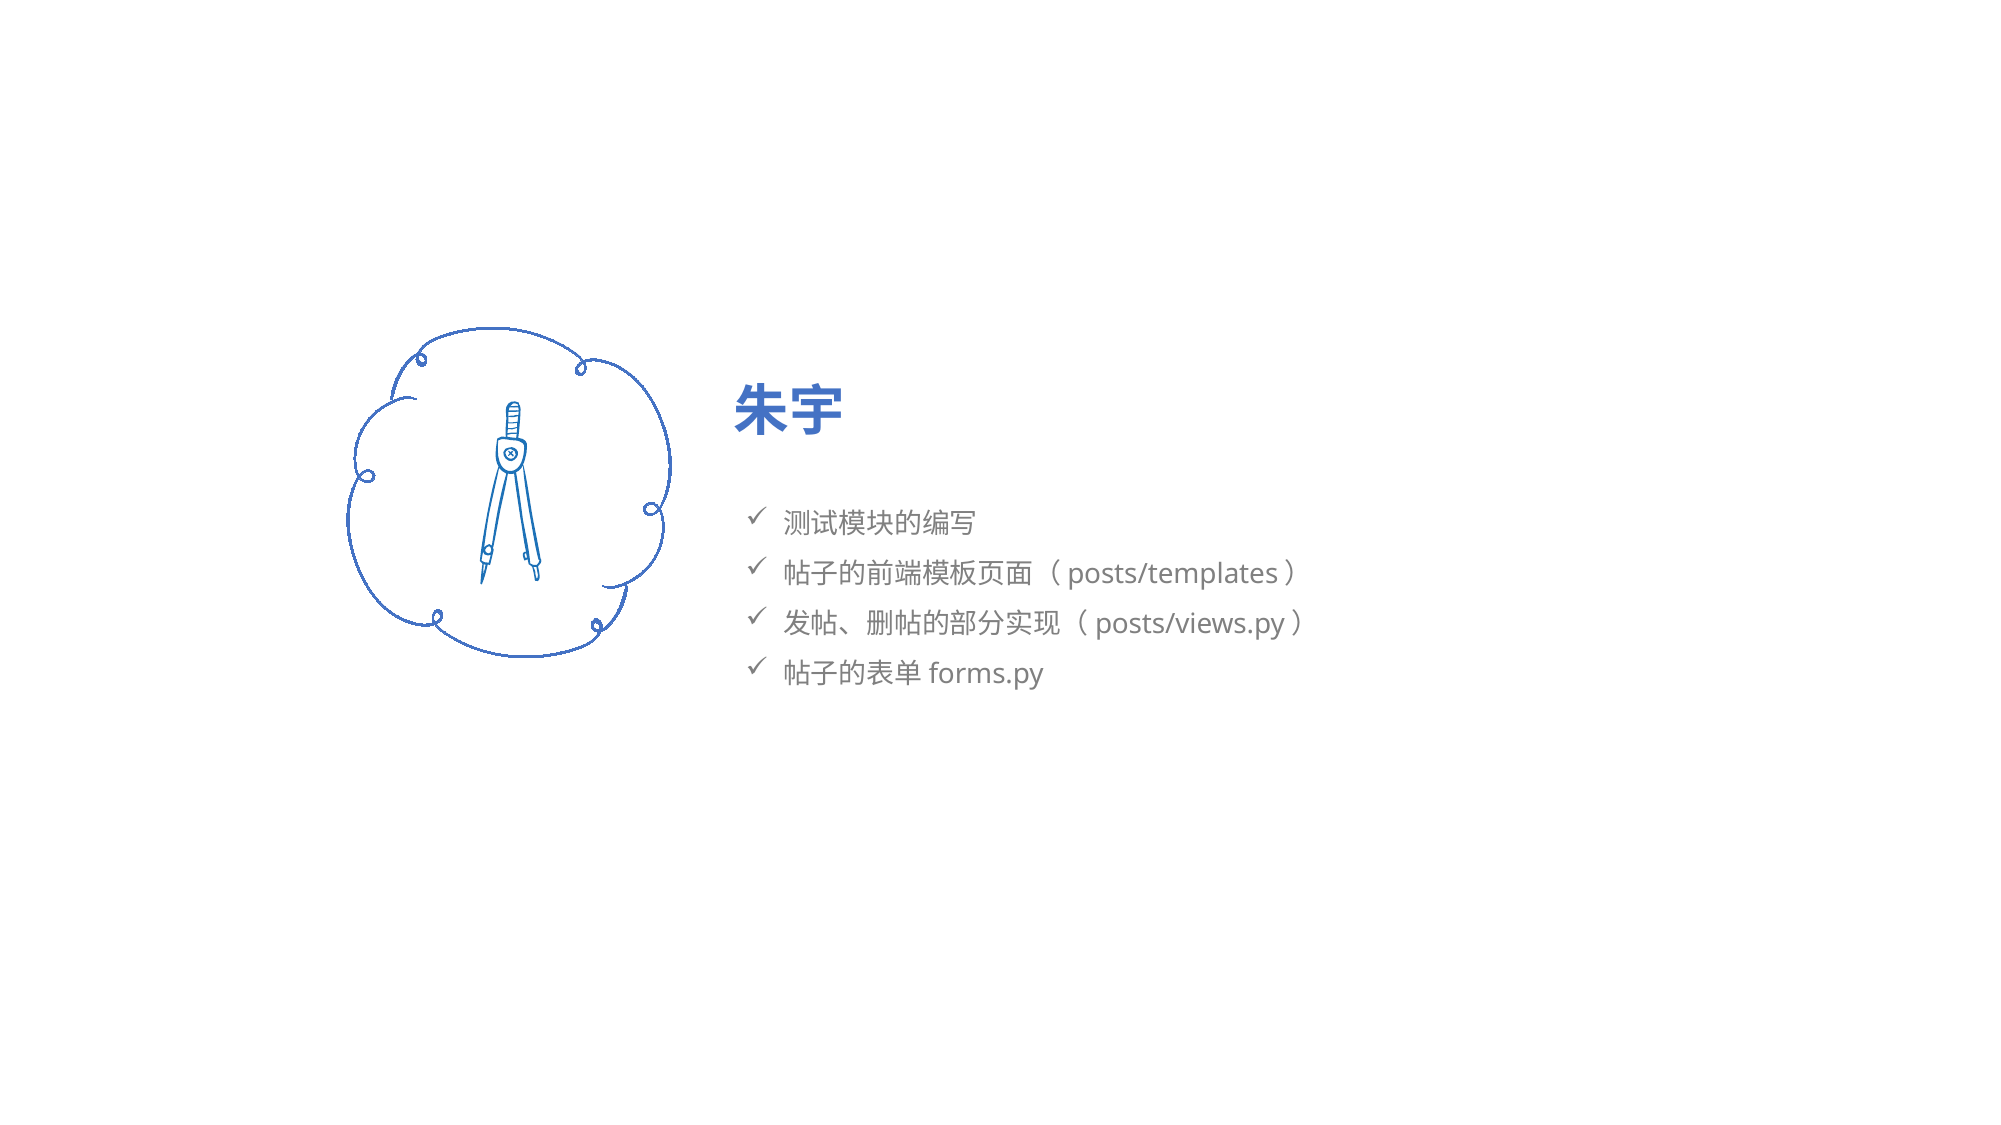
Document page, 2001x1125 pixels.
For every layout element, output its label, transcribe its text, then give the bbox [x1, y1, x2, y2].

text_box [338, 326, 680, 659]
text_box 朱宇 [718, 367, 1804, 450]
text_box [479, 400, 543, 585]
text_box 测试模块的编写 帖子的前端模板页面（posts/templates） 发帖、删帖的部分实现（posts/views.py） 帖子的表单forms.py [730, 481, 1335, 747]
